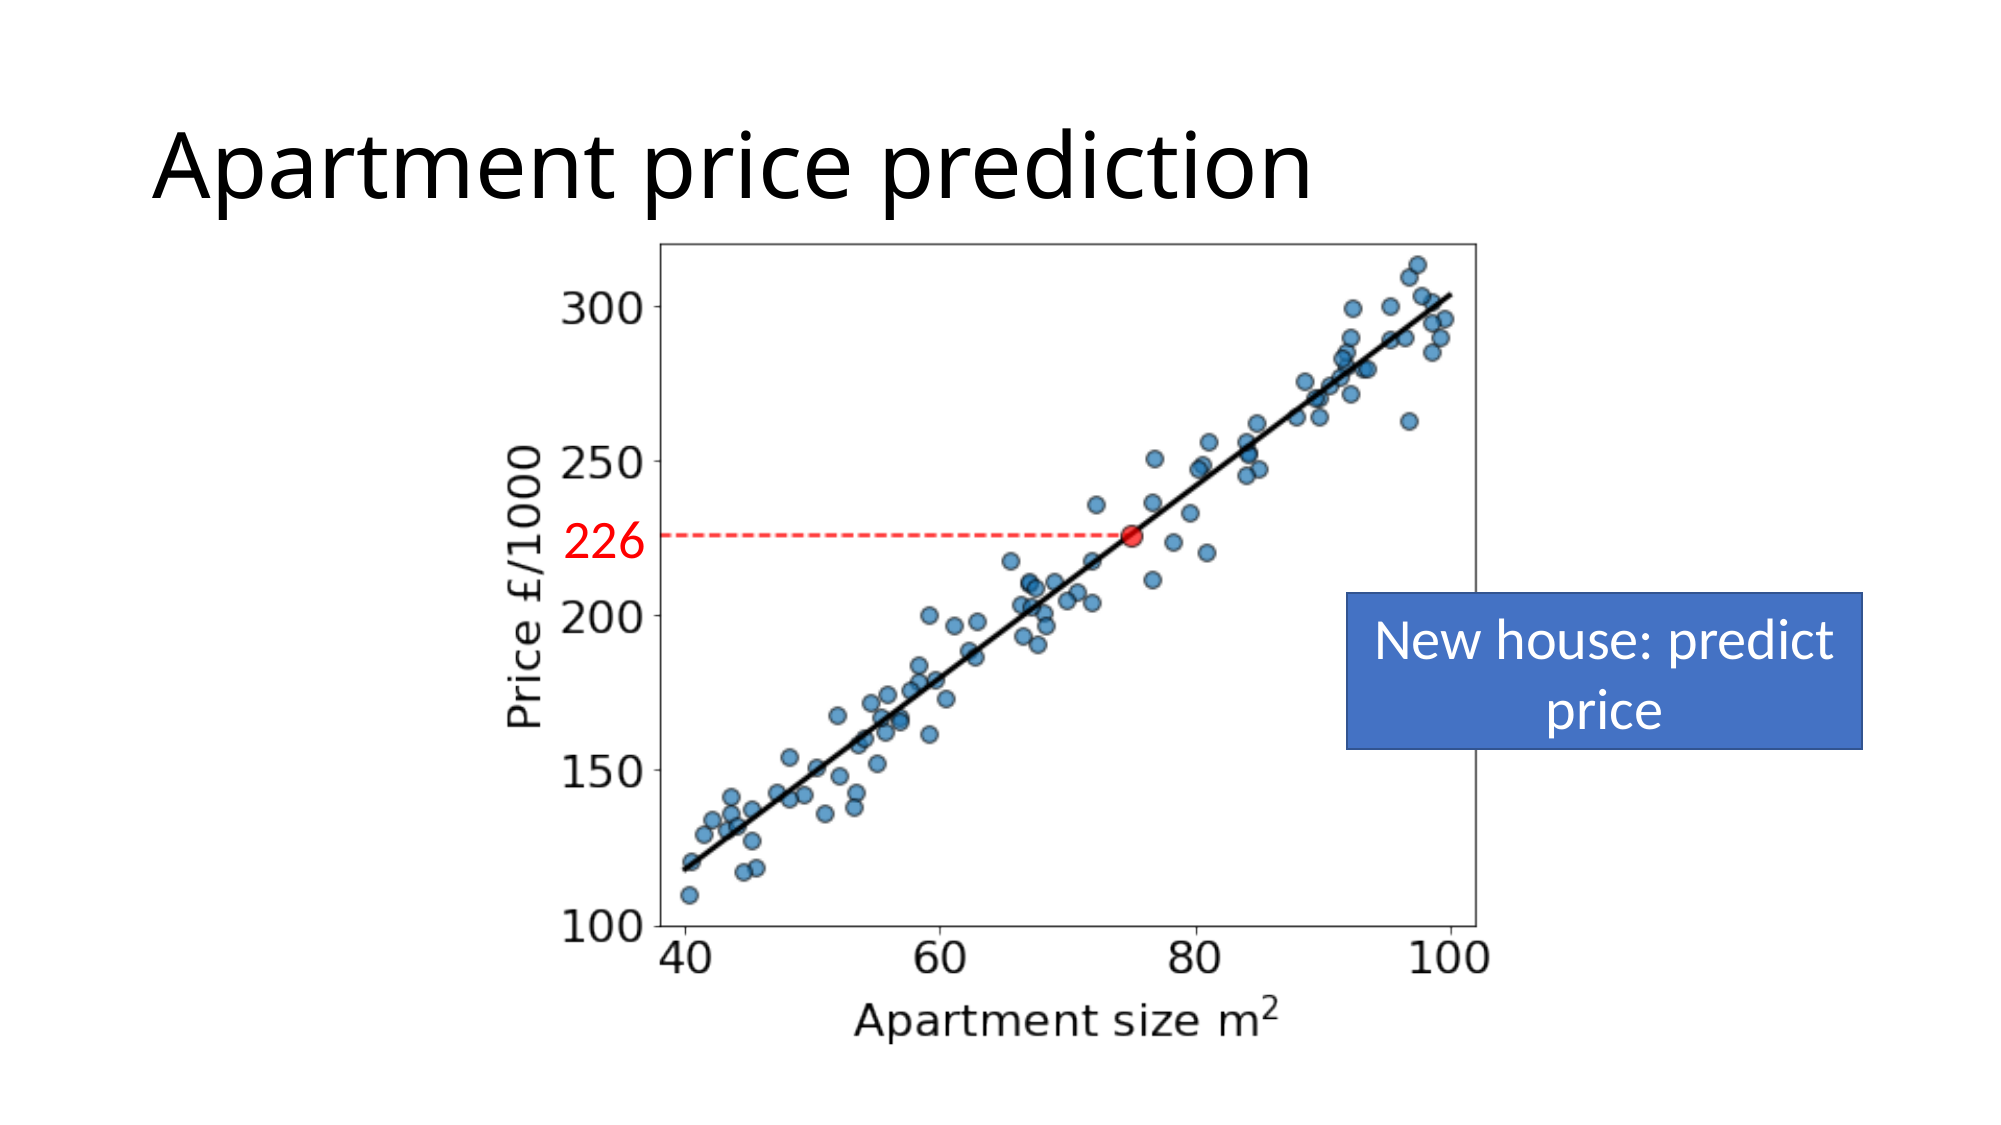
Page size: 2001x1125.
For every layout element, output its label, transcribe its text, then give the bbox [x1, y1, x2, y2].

title Apartment price prediction [137, 59, 1863, 278]
text_box New house: predict price [1507, 592, 1863, 750]
picture [493, 231, 1507, 1066]
